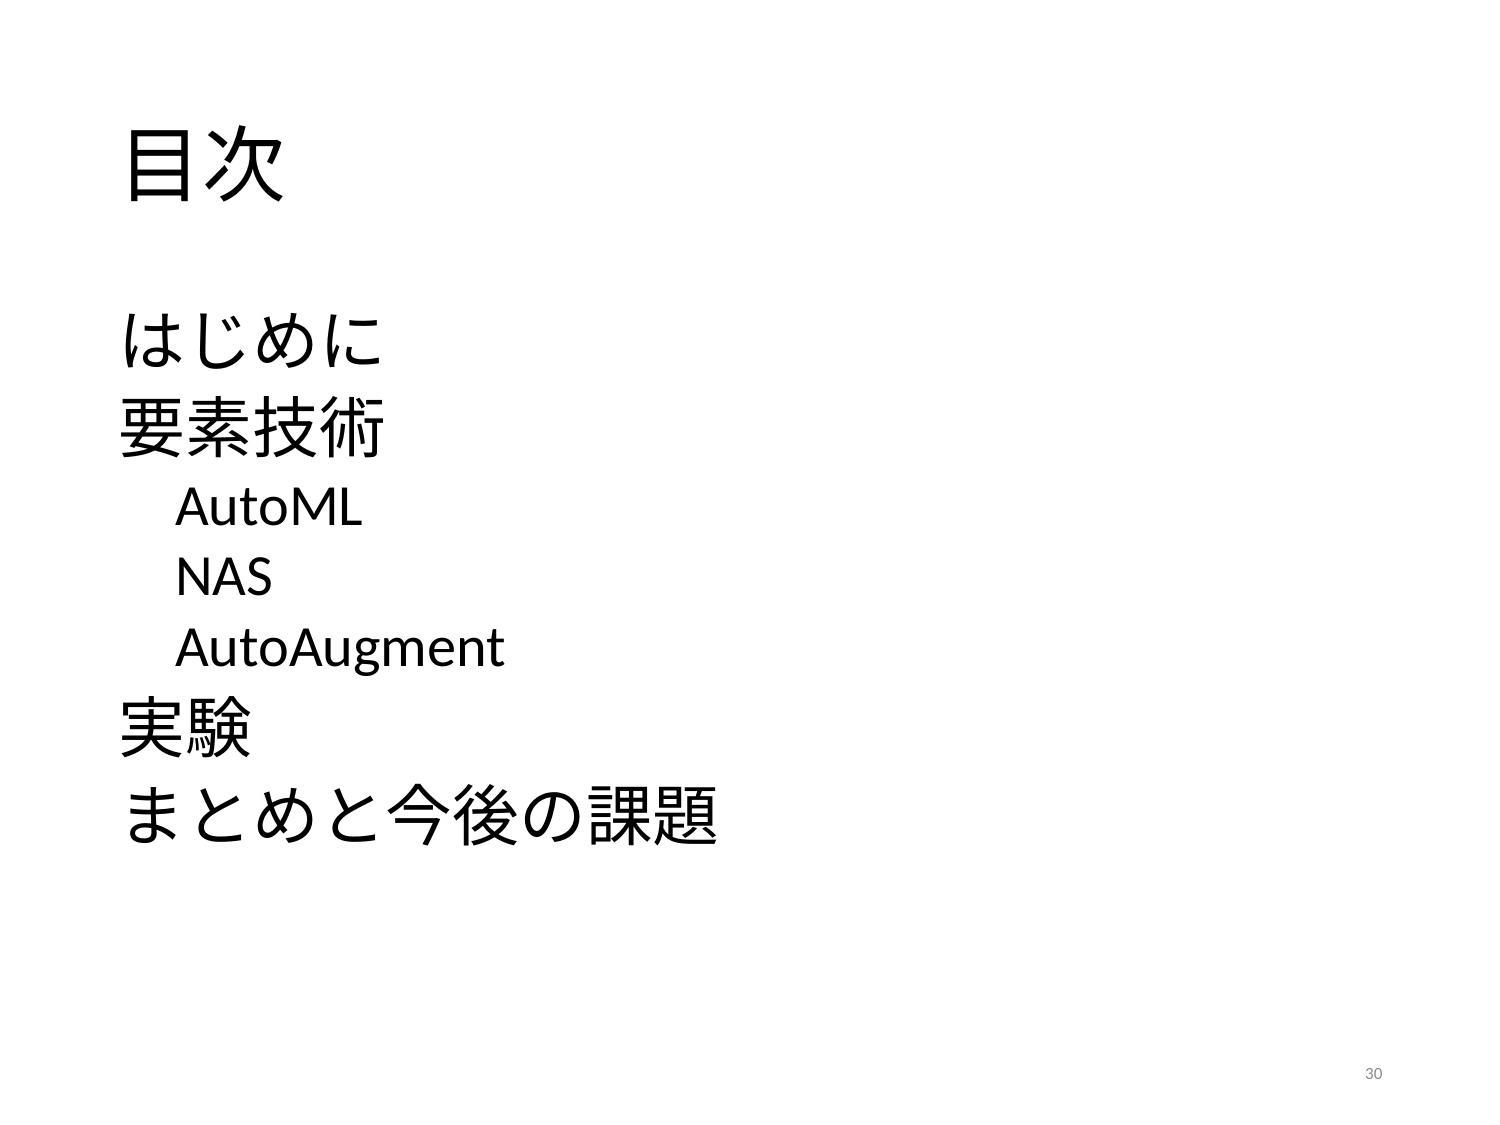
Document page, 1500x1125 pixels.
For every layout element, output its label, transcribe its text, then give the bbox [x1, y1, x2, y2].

slide_number 30 [1060, 1042, 1398, 1103]
list はじめに 要素技術 AutoML NAS AutoAugment 実験 まとめと今後の課題 [103, 299, 1398, 1014]
title 目次 [103, 60, 1398, 278]
